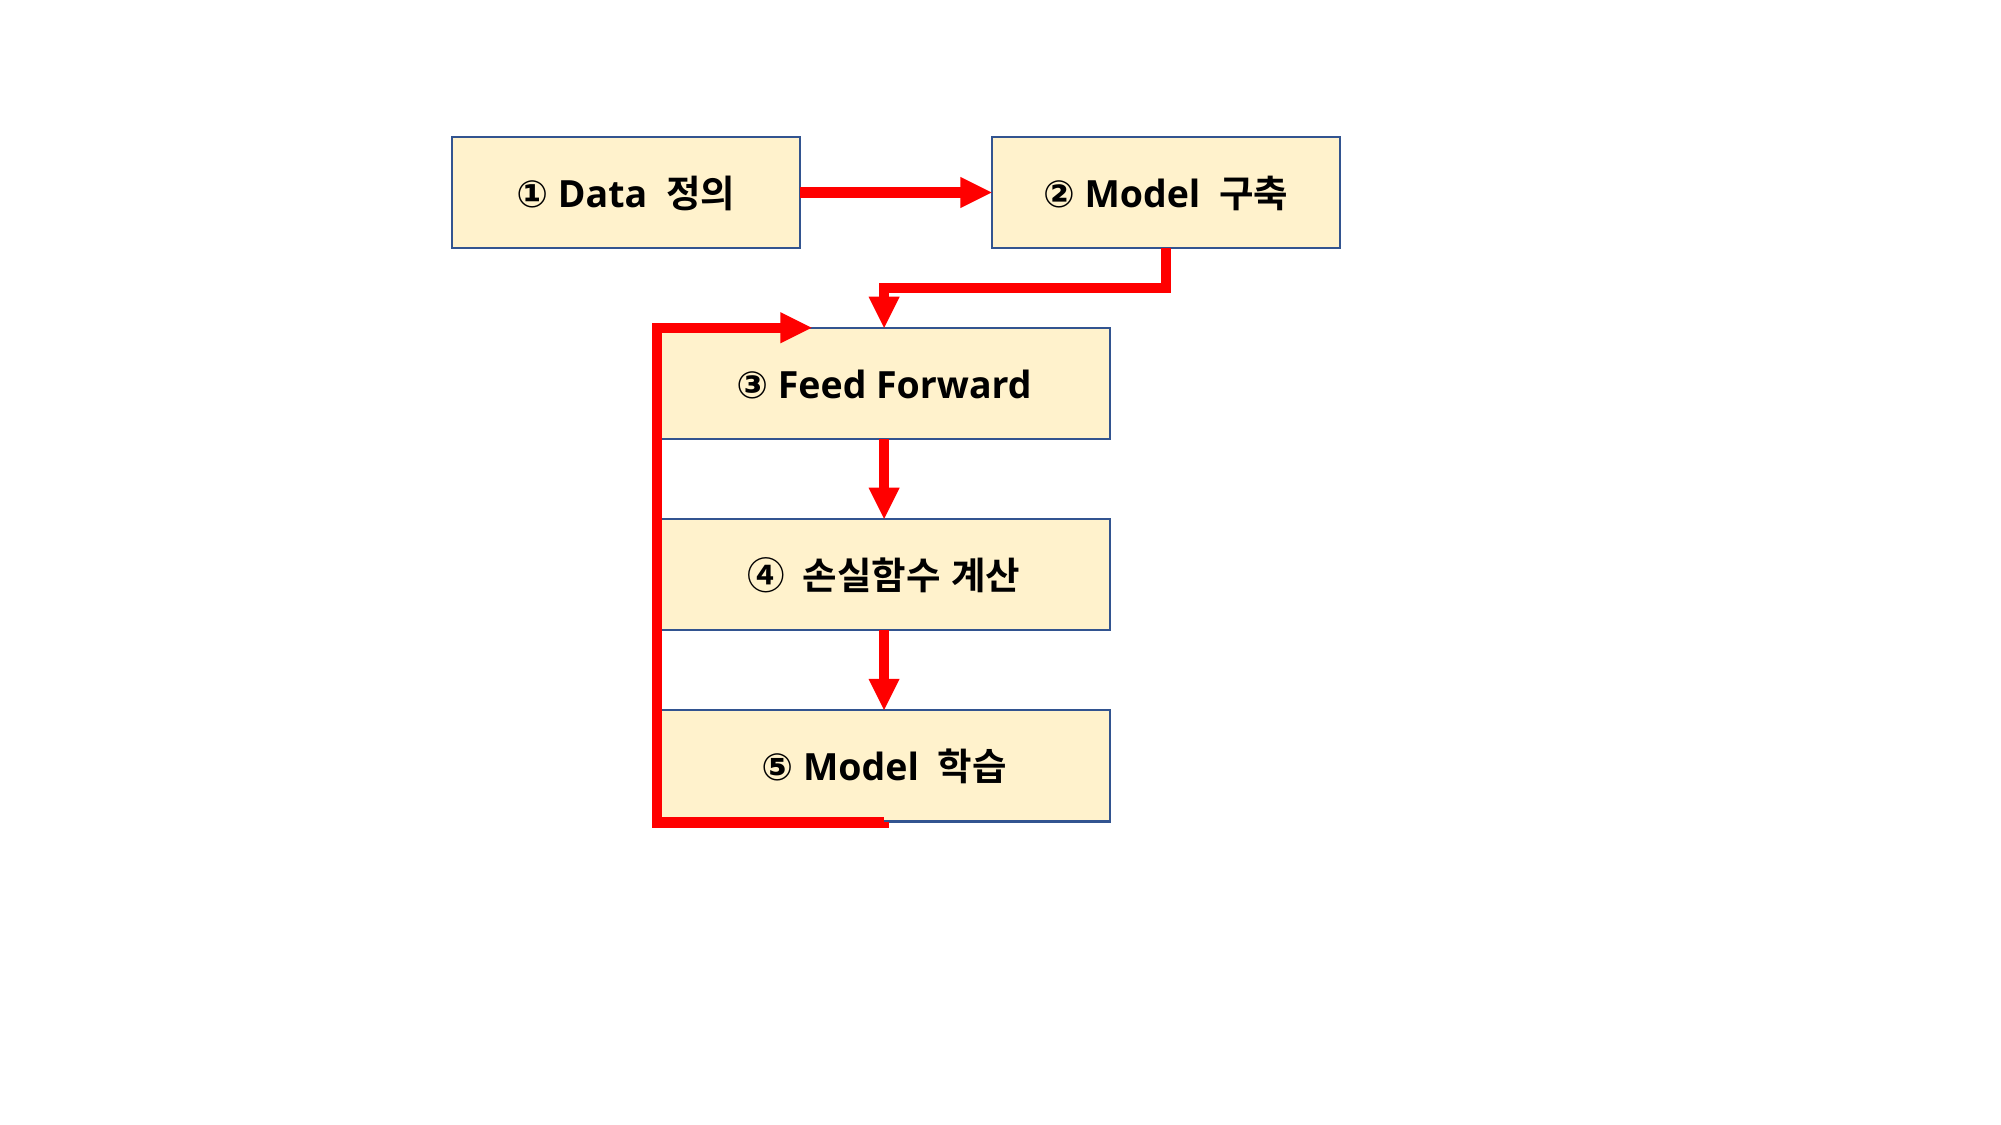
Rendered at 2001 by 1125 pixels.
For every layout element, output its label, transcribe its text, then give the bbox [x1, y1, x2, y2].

text_box ⑤ Model 학습 [662, 709, 1111, 823]
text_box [985, 147, 1065, 429]
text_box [451, 136, 1340, 249]
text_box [600, 538, 1095, 611]
text_box ③ Feed Forward [662, 327, 1111, 440]
text_box ④ 손실함수 계산 [662, 518, 1111, 631]
